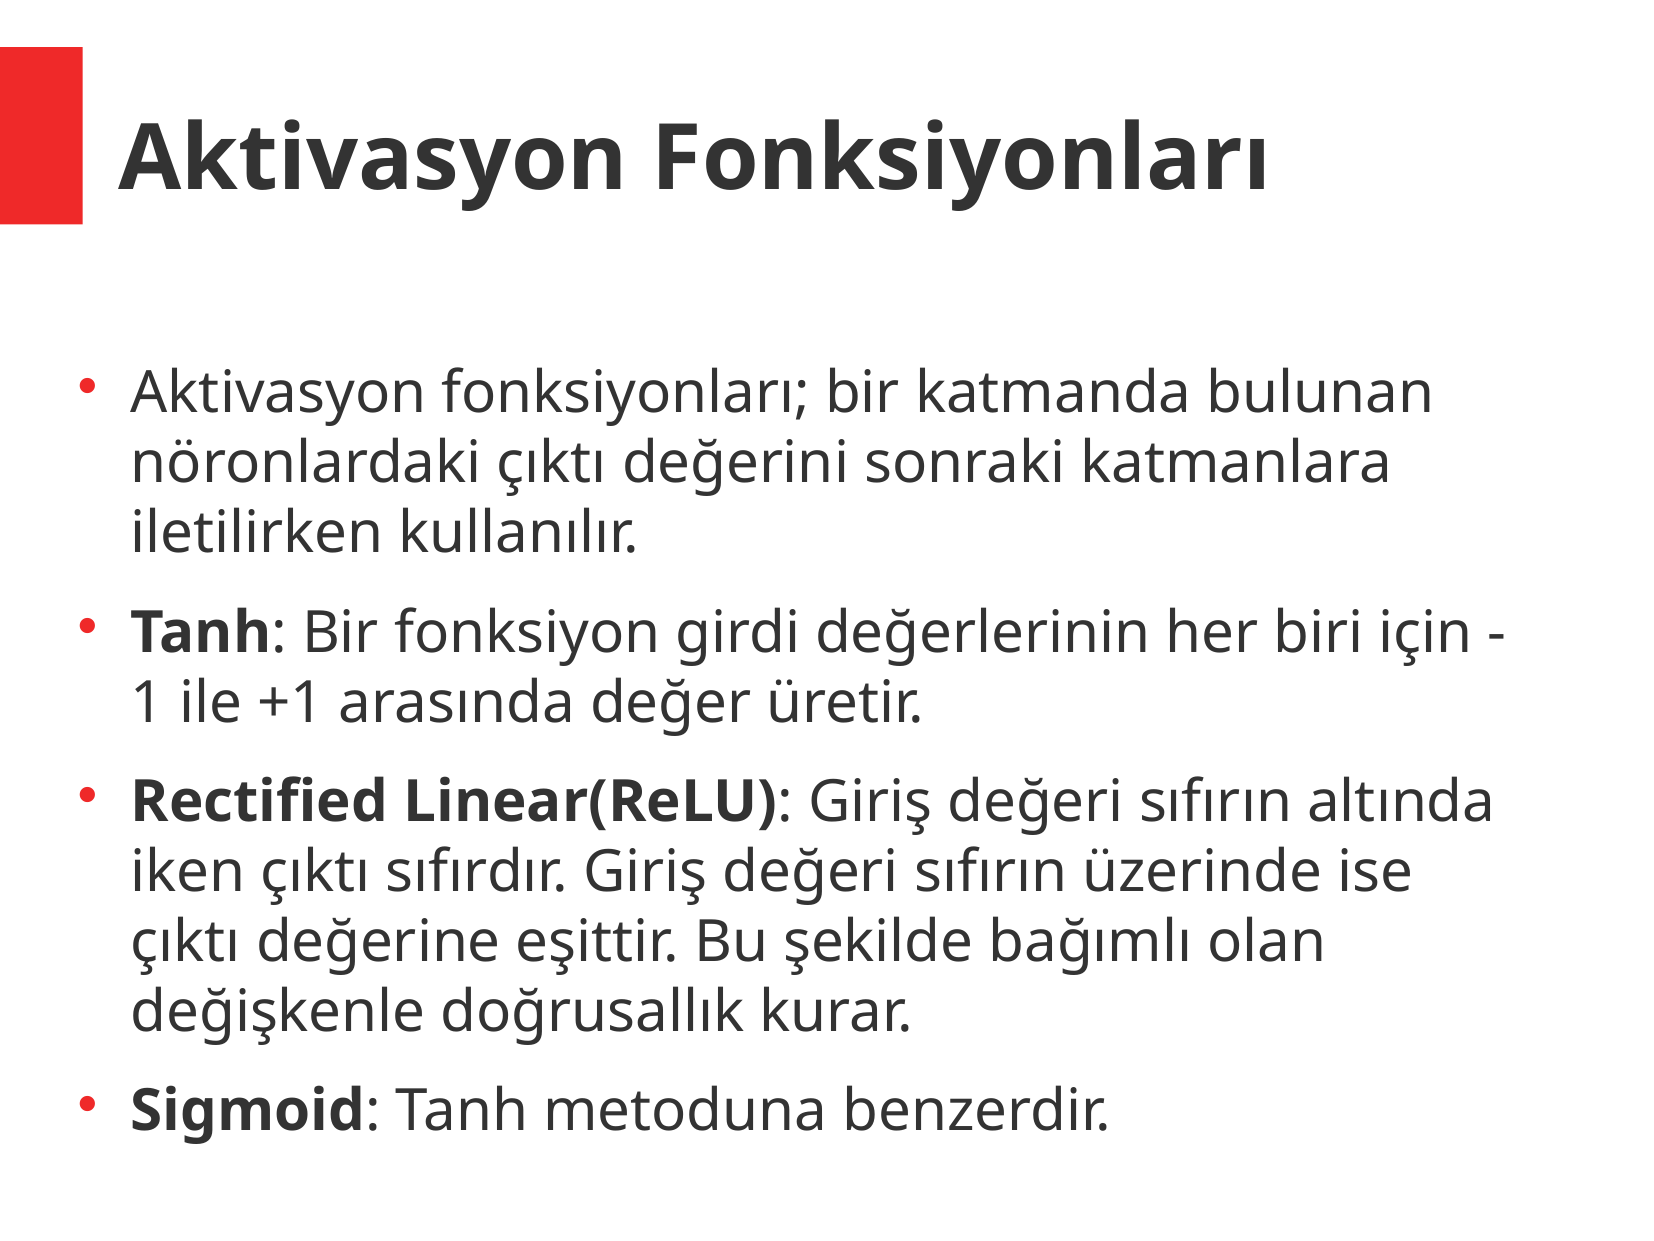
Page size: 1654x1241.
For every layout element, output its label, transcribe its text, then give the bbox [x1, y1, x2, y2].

text_box Aktivasyon Fonksiyonları [118, 49, 1571, 257]
text_box Aktivasyon fonksiyonları; bir katmanda bulunan nöronlardaki çıktı değerini sonraki katmanlara iletilirken kullanılır. Tanh: Bir fonksiyon girdi değerlerinin her biri için -1 ile +1 arasında değer üretir. Rectified Linear(ReLU): Giriş değeri sıfırın altında iken çıktı sıfırdır. Giriş değeri sıfırın üzerinde ise çıktı değerine eşittir. Bu şekilde bağımlı olan değişkenle doğrusallık kurar. Sigmoid: Tanh metoduna benzerdir. [59, 354, 1536, 1140]
